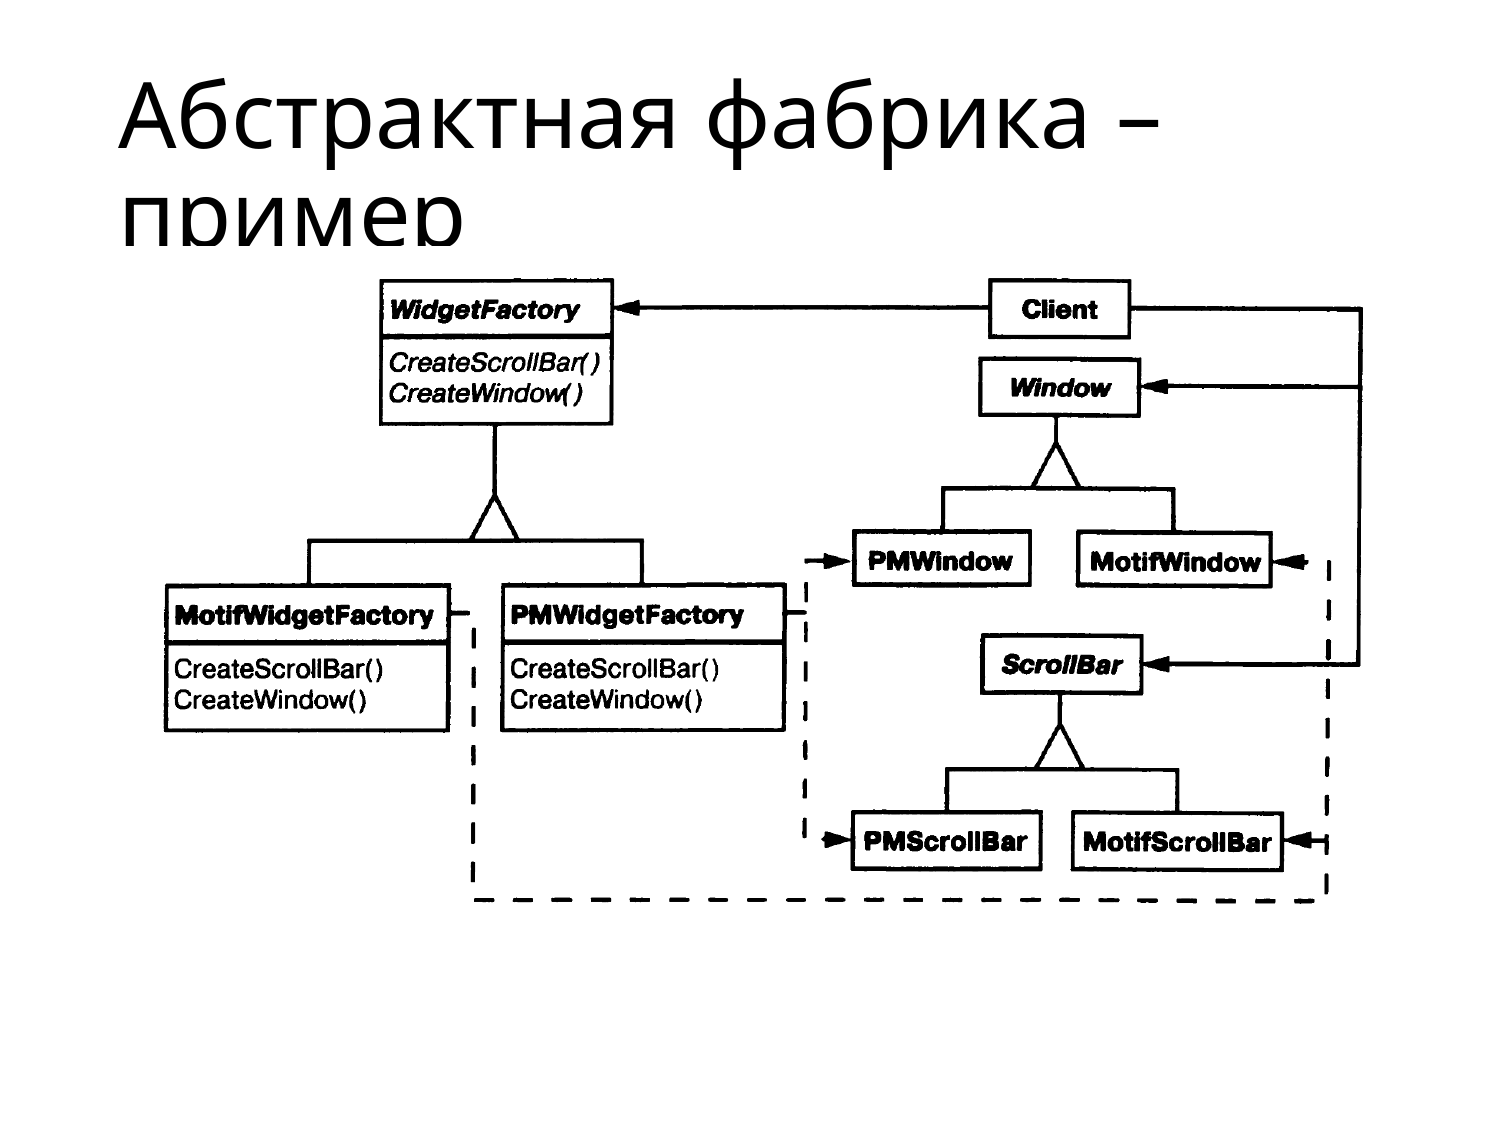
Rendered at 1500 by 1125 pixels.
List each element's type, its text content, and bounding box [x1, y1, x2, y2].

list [103, 246, 1397, 918]
title Абстрактная фабрика – пример [103, 59, 1397, 246]
